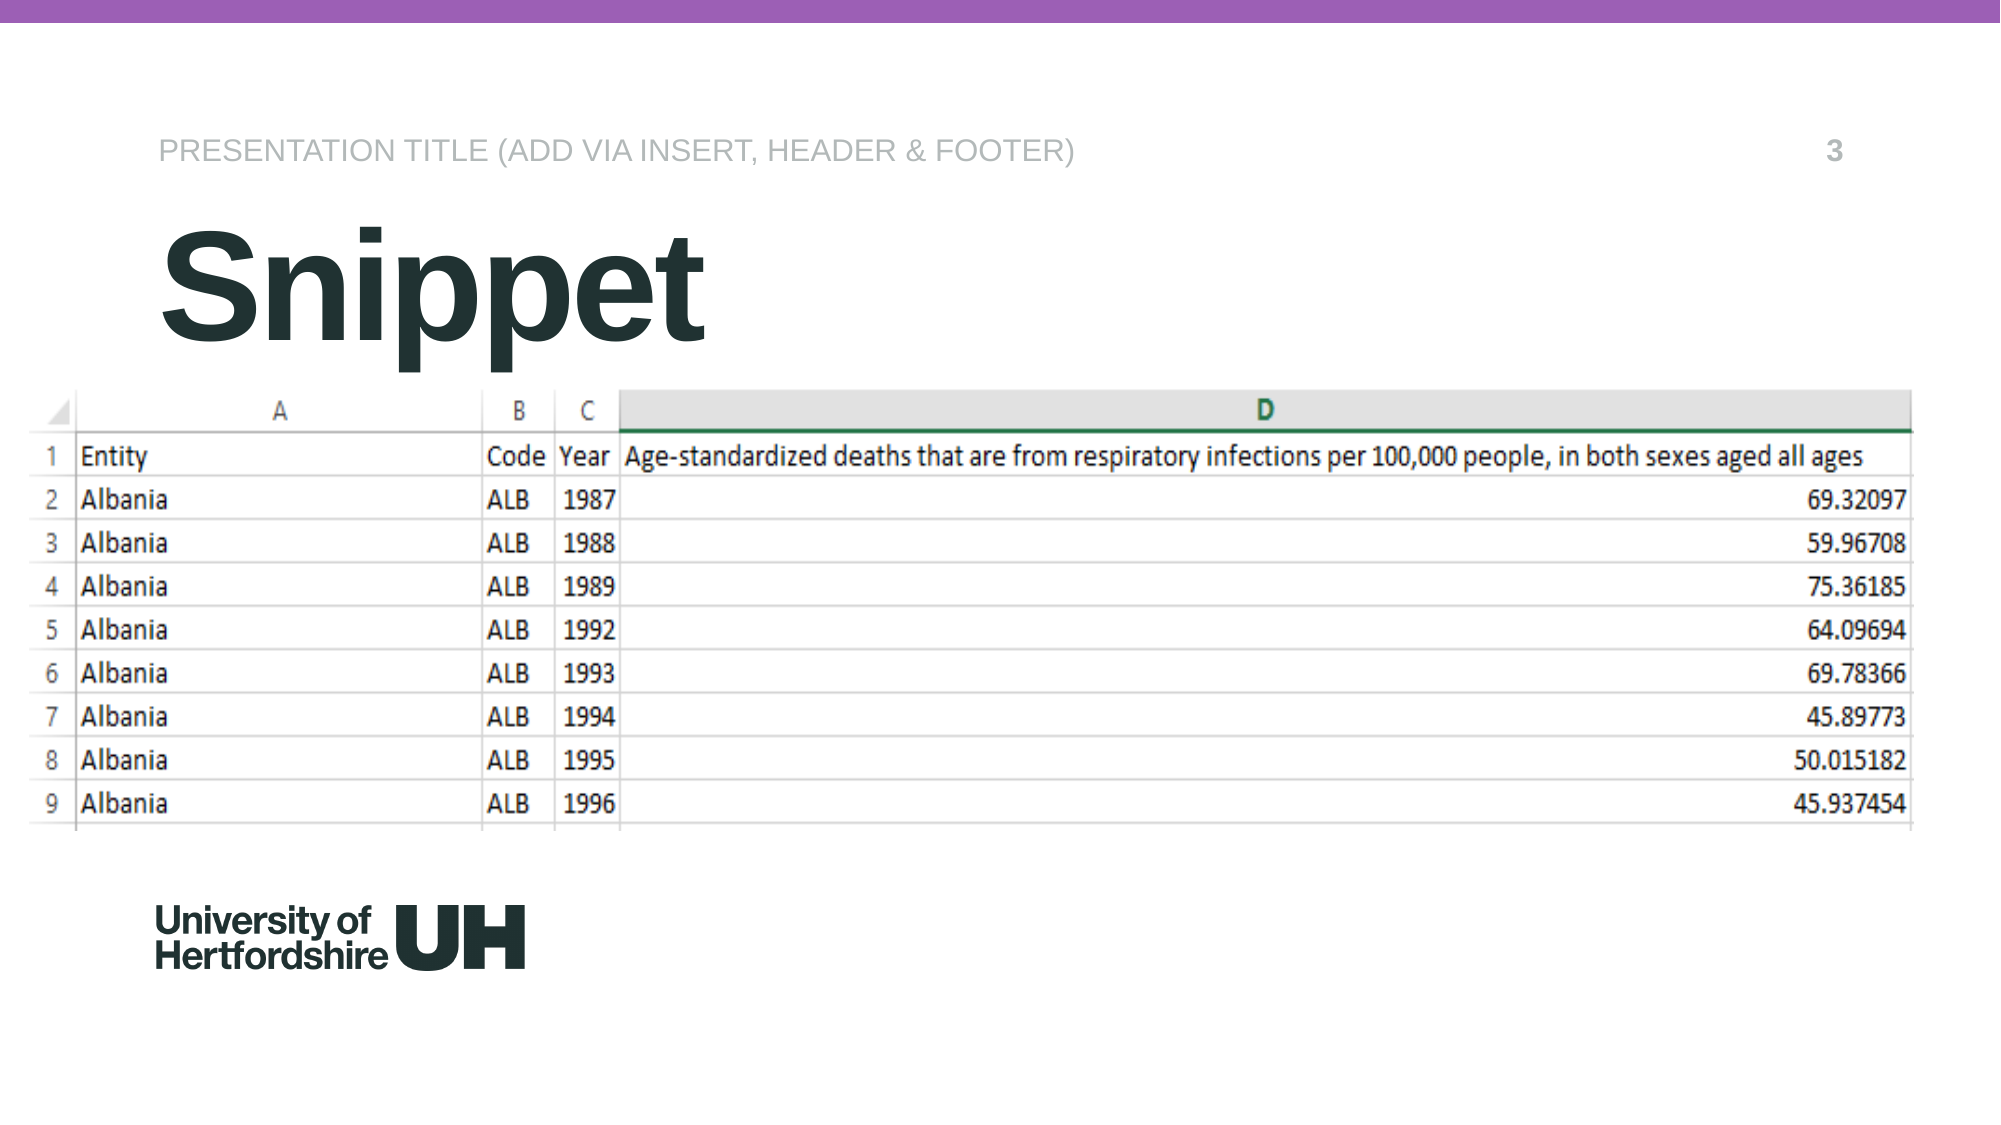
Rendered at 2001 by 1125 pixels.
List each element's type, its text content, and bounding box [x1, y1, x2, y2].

title Snippet [158, 205, 1804, 386]
slide_number 3 [1741, 129, 1844, 168]
footer PRESENTATION TITLE (ADD VIA INSERT, HEADER & FOOTER) [158, 129, 1336, 168]
picture [29, 386, 1914, 831]
